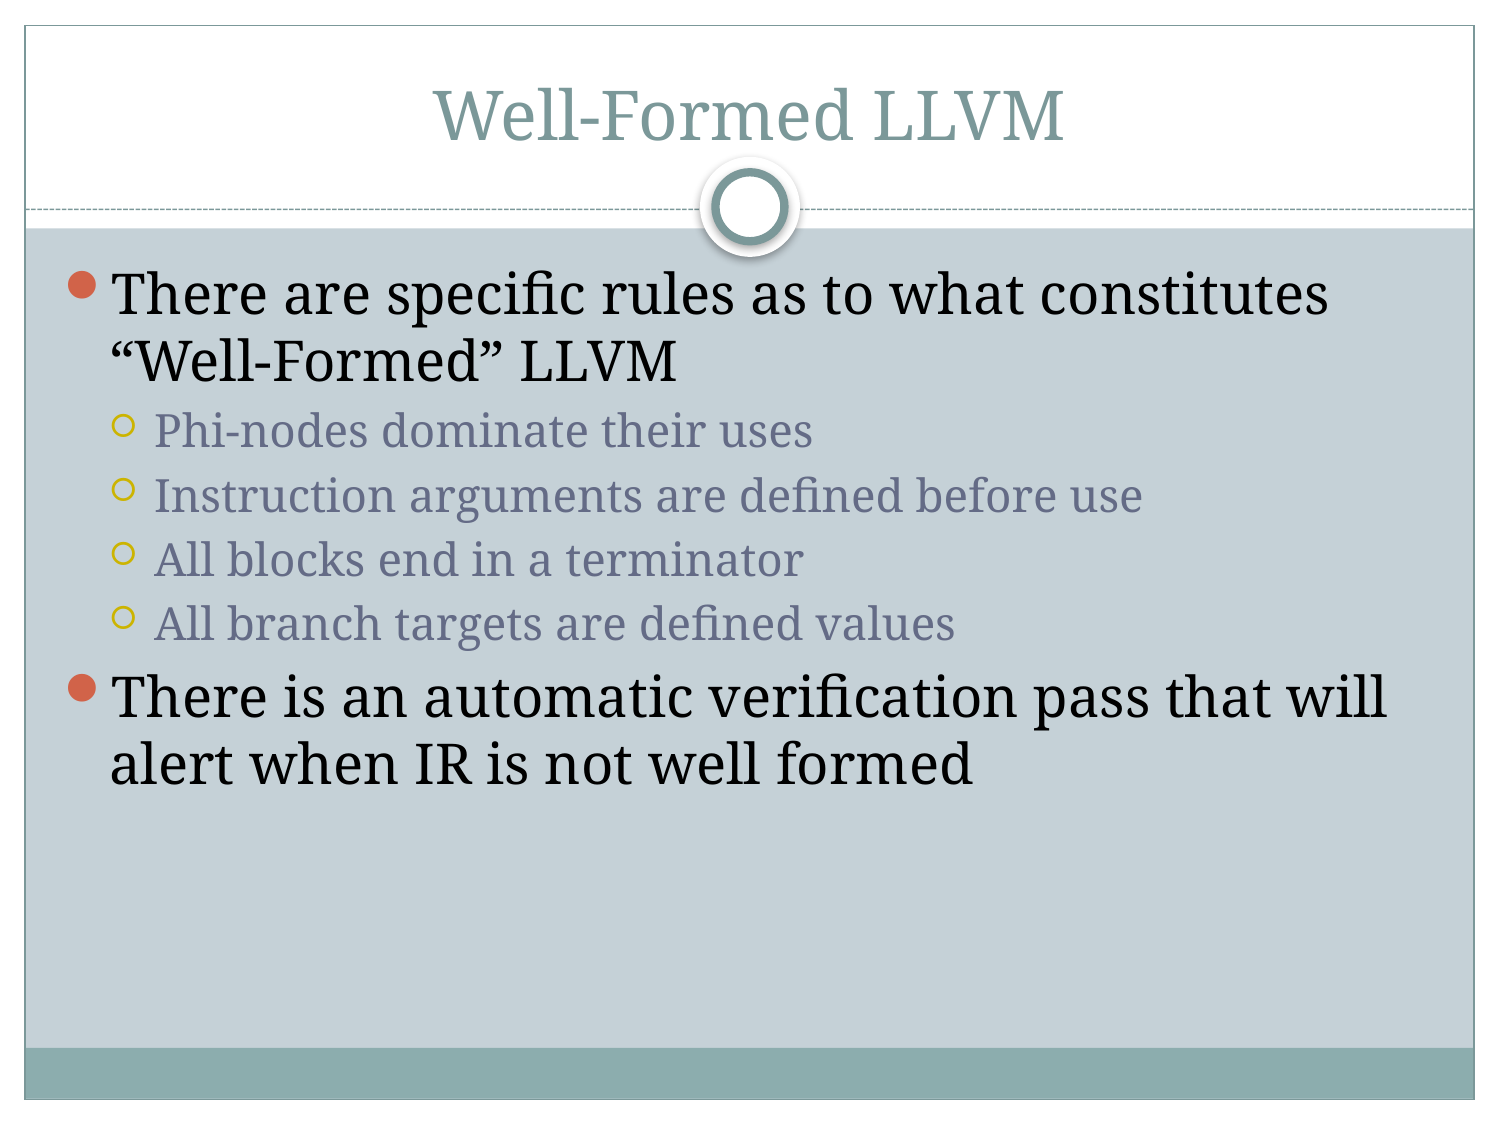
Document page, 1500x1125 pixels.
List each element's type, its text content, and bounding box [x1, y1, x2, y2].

title Well-Formed LLVM [49, 37, 1450, 162]
list There are specific rules as to what constitutes “Well-Formed” LLVM Phi-nodes dominate their uses Instruction arguments are defined before use All blocks end in a terminator All branch targets are defined values There is an automatic verification pass that will alert when IR is not well formed [49, 250, 1445, 1001]
